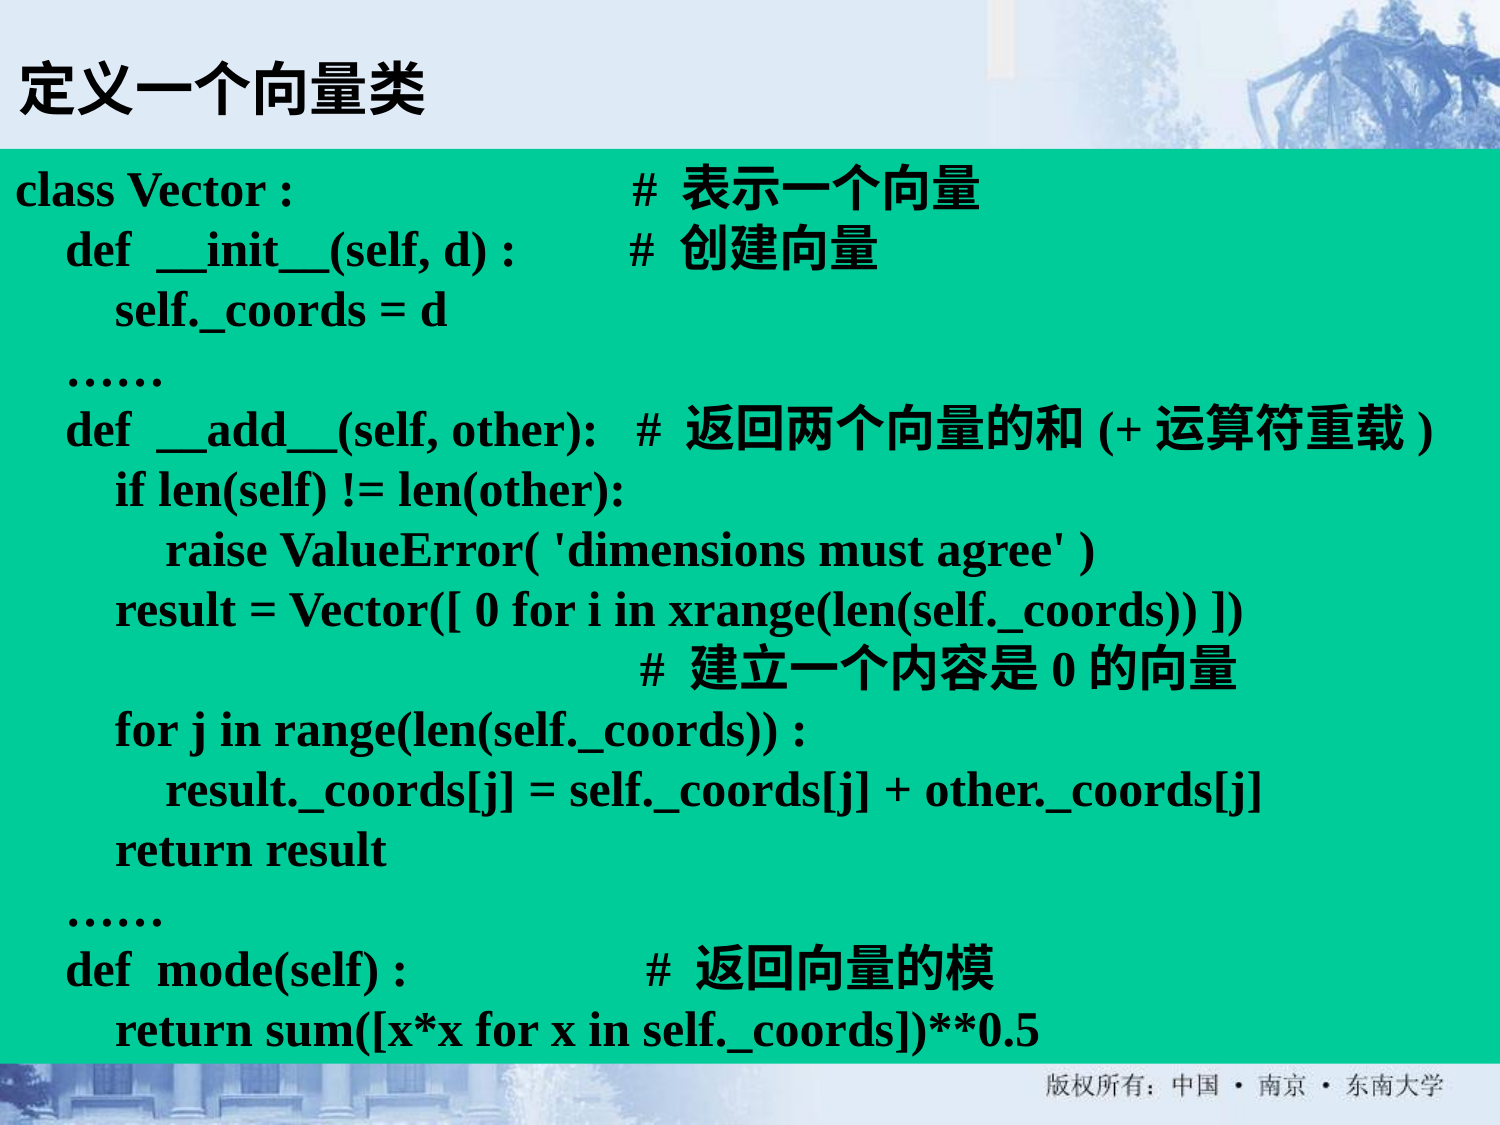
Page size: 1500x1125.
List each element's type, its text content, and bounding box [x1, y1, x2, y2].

picture [0, 0, 1500, 148]
text_box 定义一个向量类 [3, 30, 442, 130]
picture [0, 1064, 1500, 1125]
text_box class Vector : # 表示一个向量 def __init__(self, d) : # 创建向量 self._coords = d …… def __add__(self, other): # 返回两个向量的和(+运算符重载) if len(self) != len(other): raise ValueError( 'dimensions must agree' ) result = Vector([ 0 for i in xrange(len(self._coords)) ]) # 建立一个内容是0的向量 for j in range(len(self._coords)) : result._coords[j] = self._coords[j] + other._coords[j] return result …… def mode(self) : # 返回向量的模 return sum([x*x for x in self._coords])**0.5 [0, 148, 1500, 1064]
